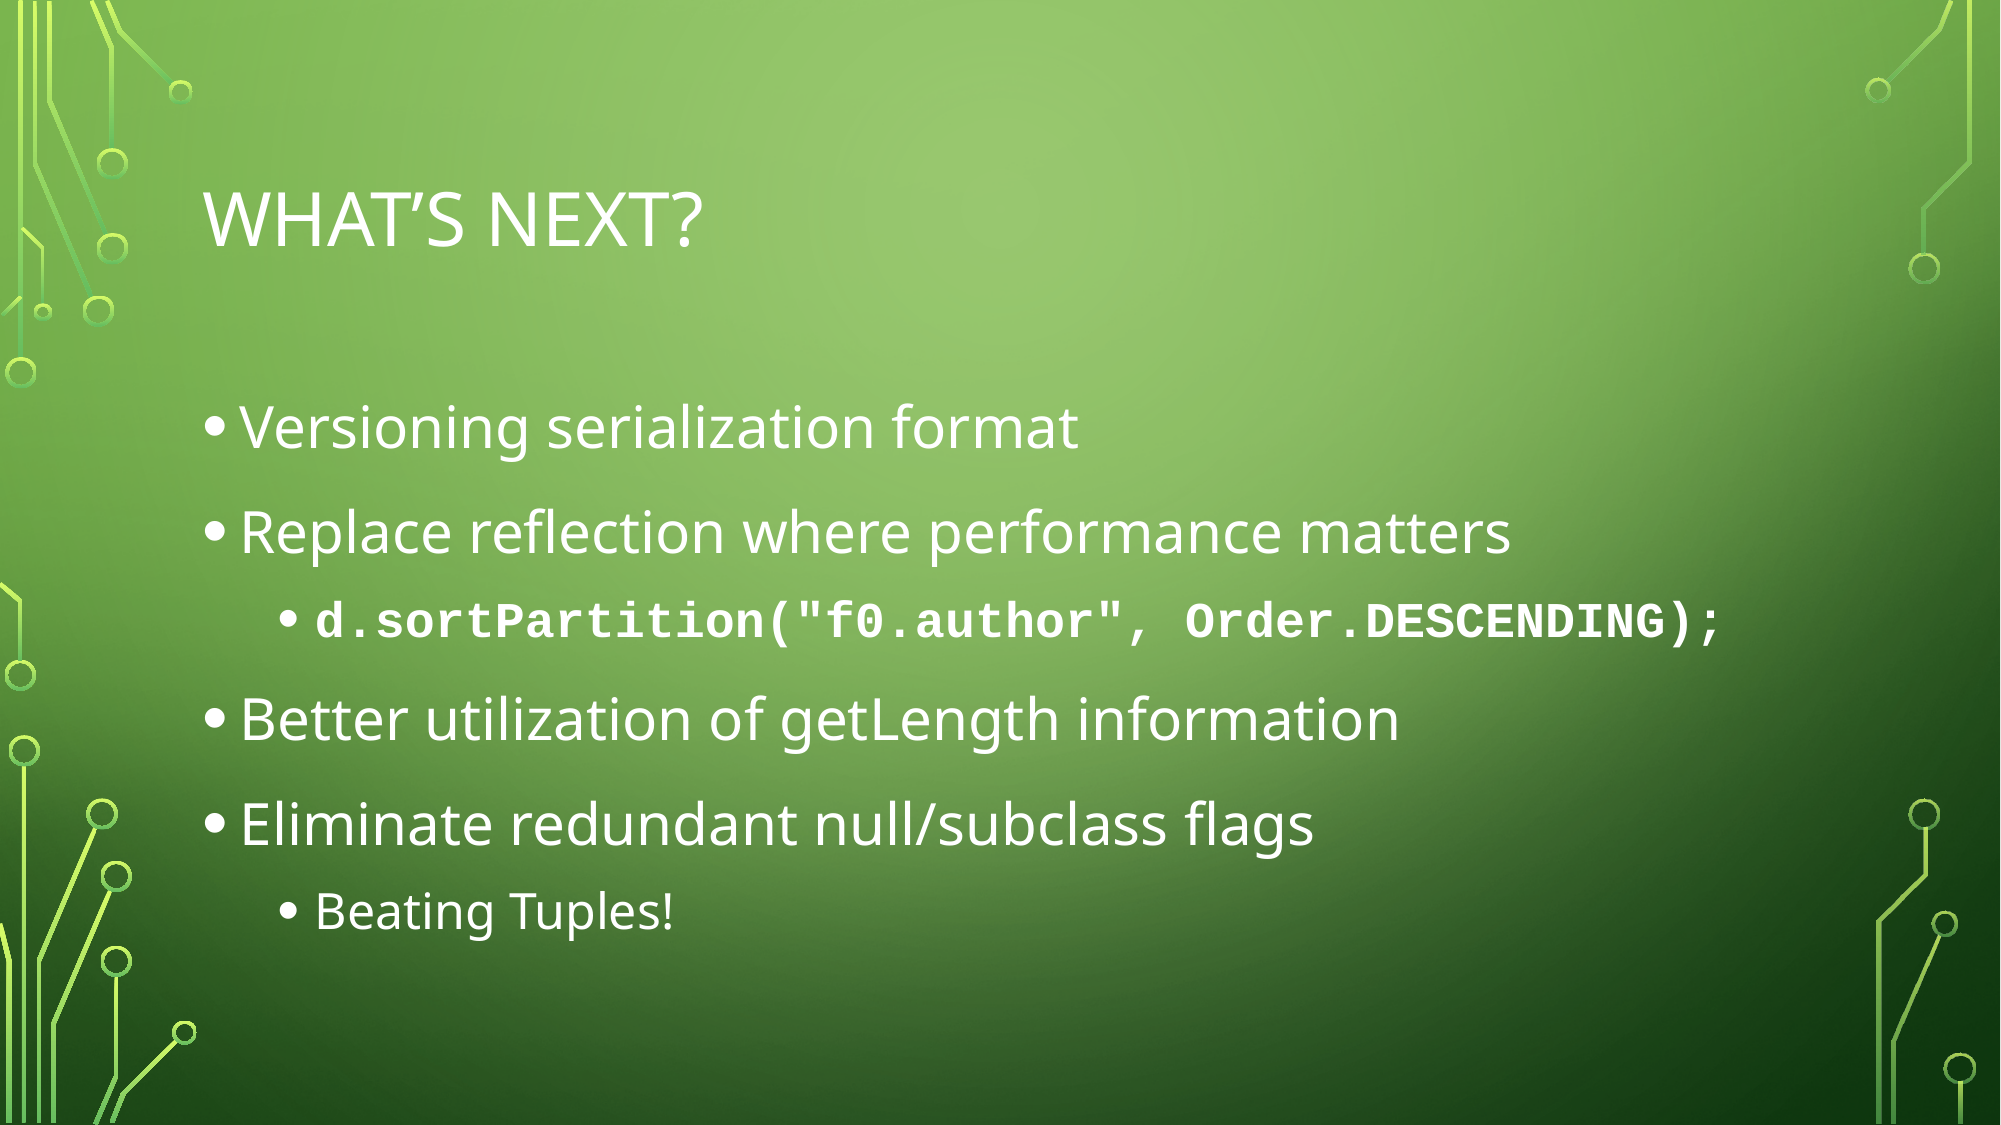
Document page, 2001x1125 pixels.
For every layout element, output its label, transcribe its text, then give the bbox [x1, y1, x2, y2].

title What’s next? [187, 101, 1813, 344]
list Versioning serialization format Replace reflection where performance matters d.sortPartition("f0.author", Order.DESCENDING); Better utilization of getLength information Eliminate redundant null/subclass flags Beating Tuples! [187, 369, 1938, 1047]
